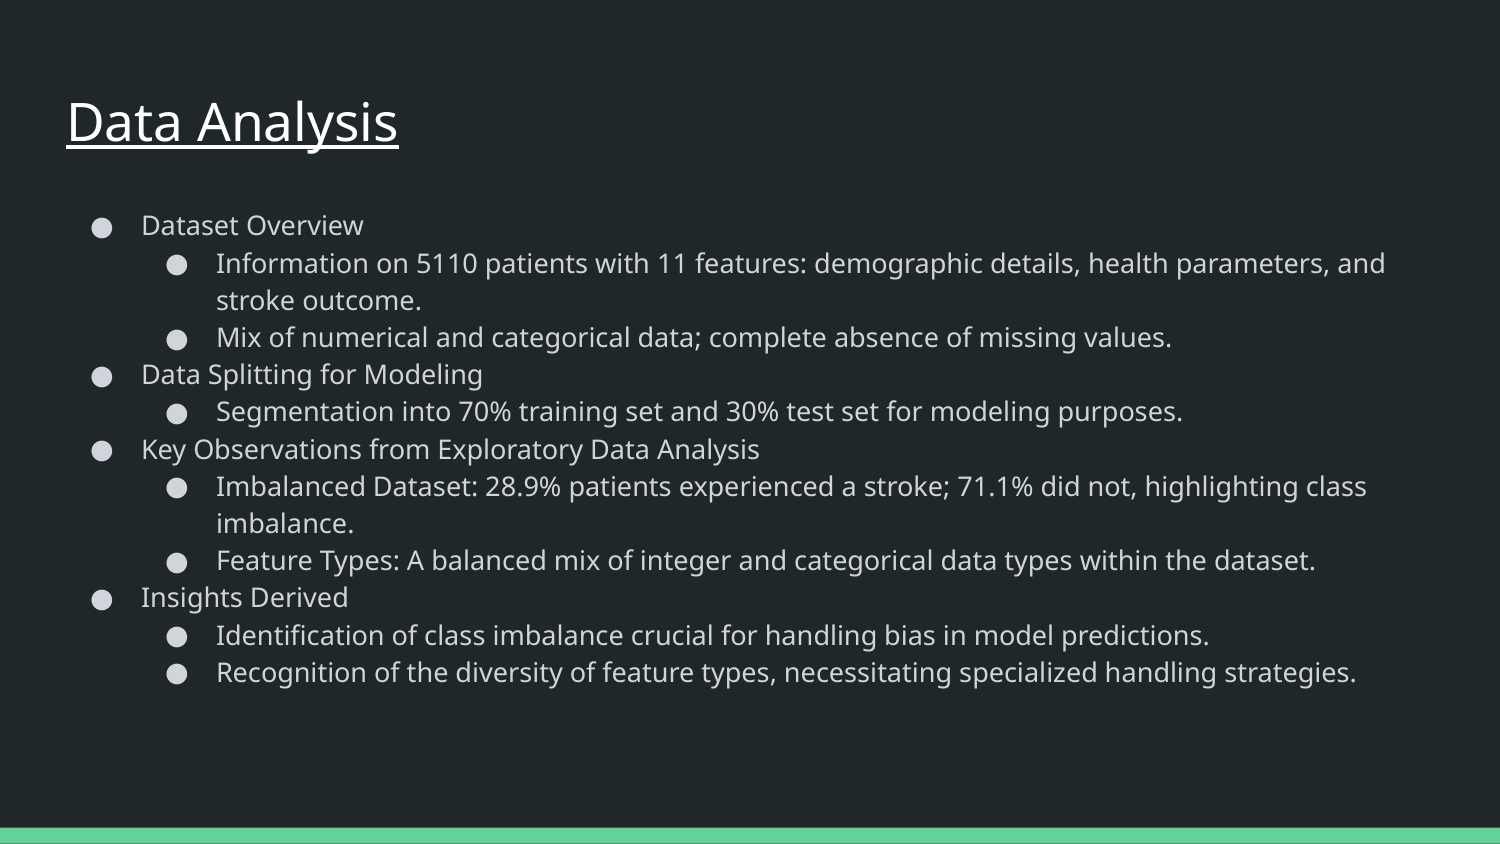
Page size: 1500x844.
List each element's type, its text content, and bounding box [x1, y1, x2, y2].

list Dataset Overview Information on 5110 patients with 11 features: demographic details, health parameters, and stroke outcome. Mix of numerical and categorical data; complete absence of missing values. Data Splitting for Modeling Segmentation into 70% training set and 30% test set for modeling purposes. Key Observations from Exploratory Data Analysis Imbalanced Dataset: 28.9% patients experienced a stroke; 71.1% did not, highlighting class imbalance. Feature Types: A balanced mix of integer and categorical data types within the dataset. Insights Derived Identification of class imbalance crucial for handling bias in model predictions. Recognition of the diversity of feature types, necessitating specialized handling strategies. [51, 189, 1449, 750]
title Data Analysis [51, 72, 1449, 167]
